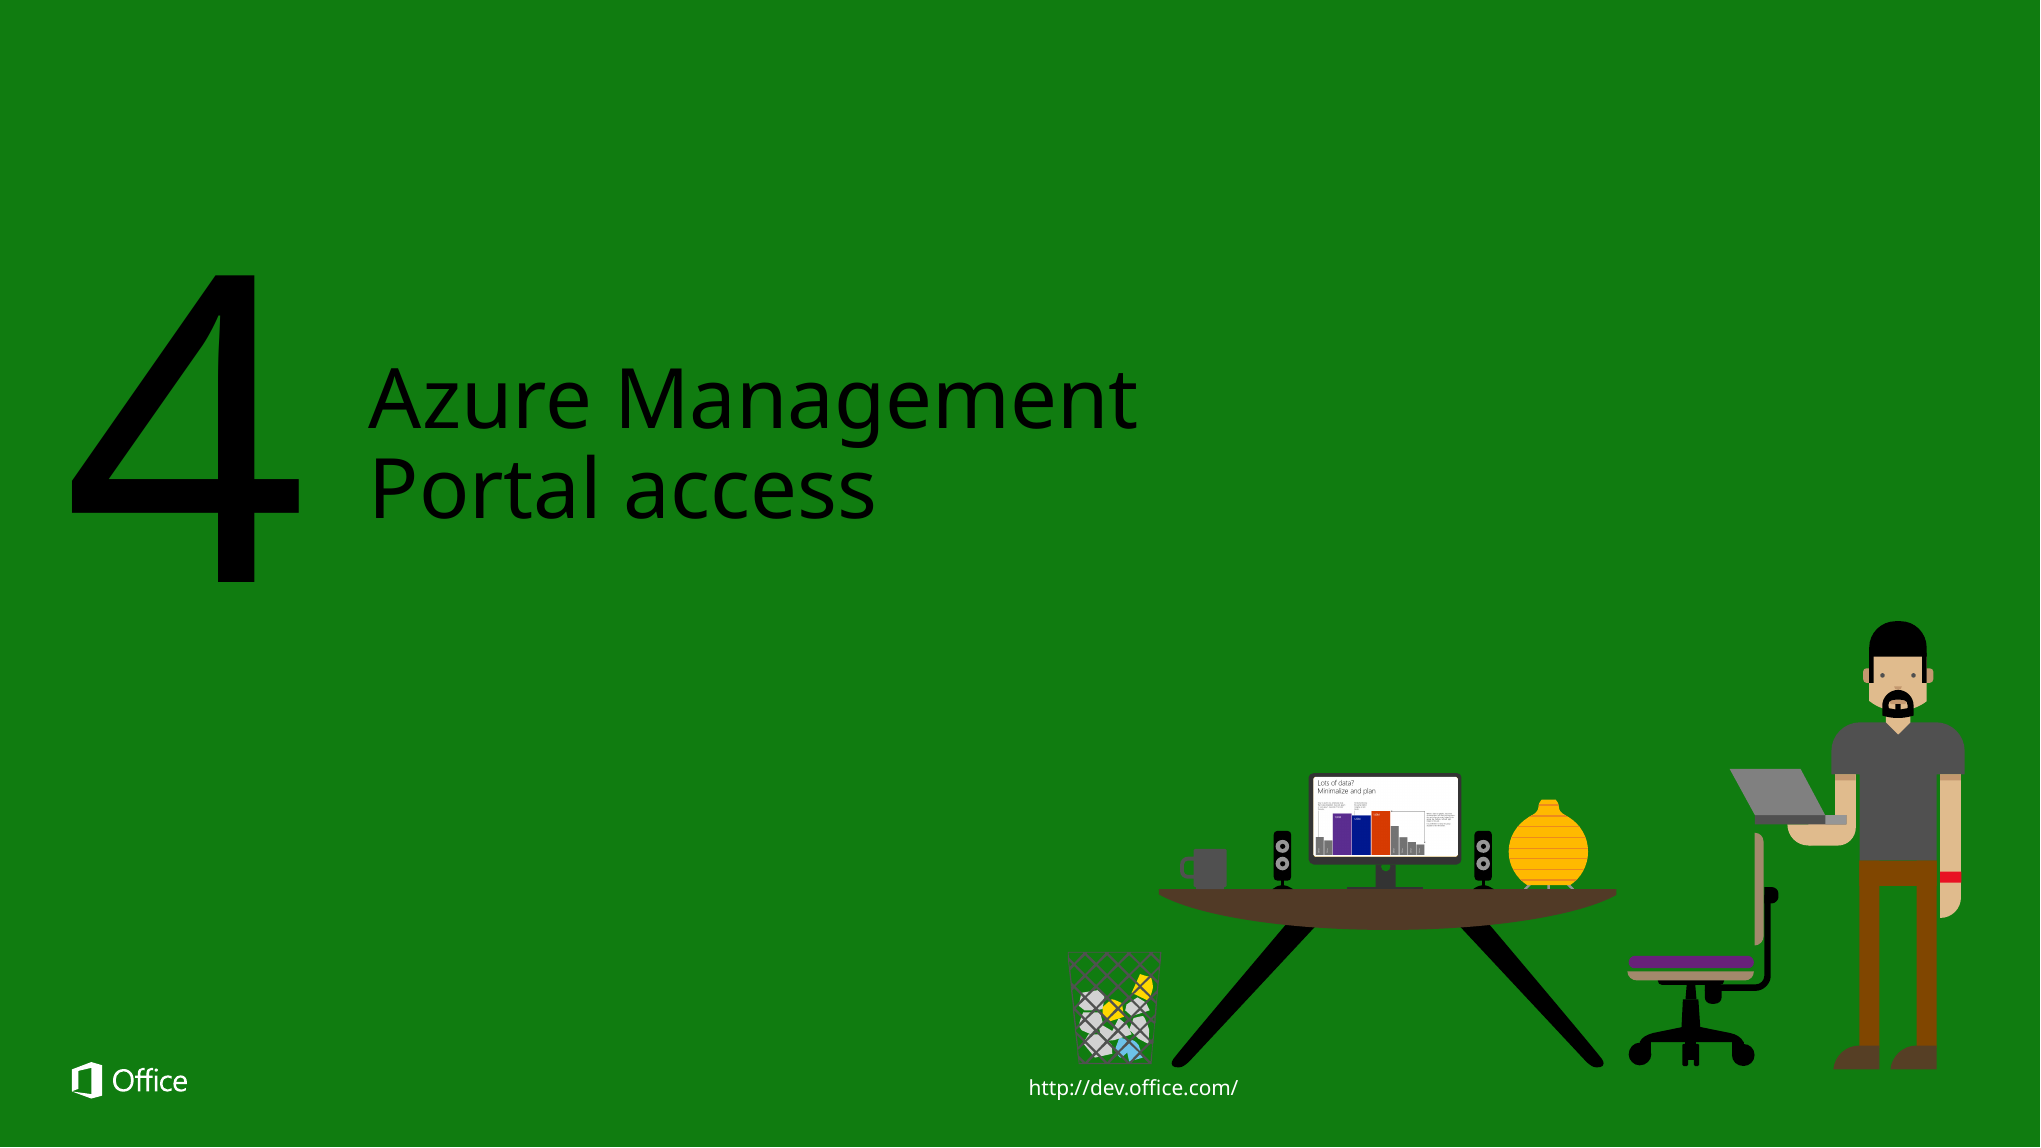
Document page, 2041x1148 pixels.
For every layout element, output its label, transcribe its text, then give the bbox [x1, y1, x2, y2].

list Azure Management Portal access [346, 340, 1320, 553]
list 4 [39, 198, 346, 695]
picture [1313, 776, 1458, 857]
